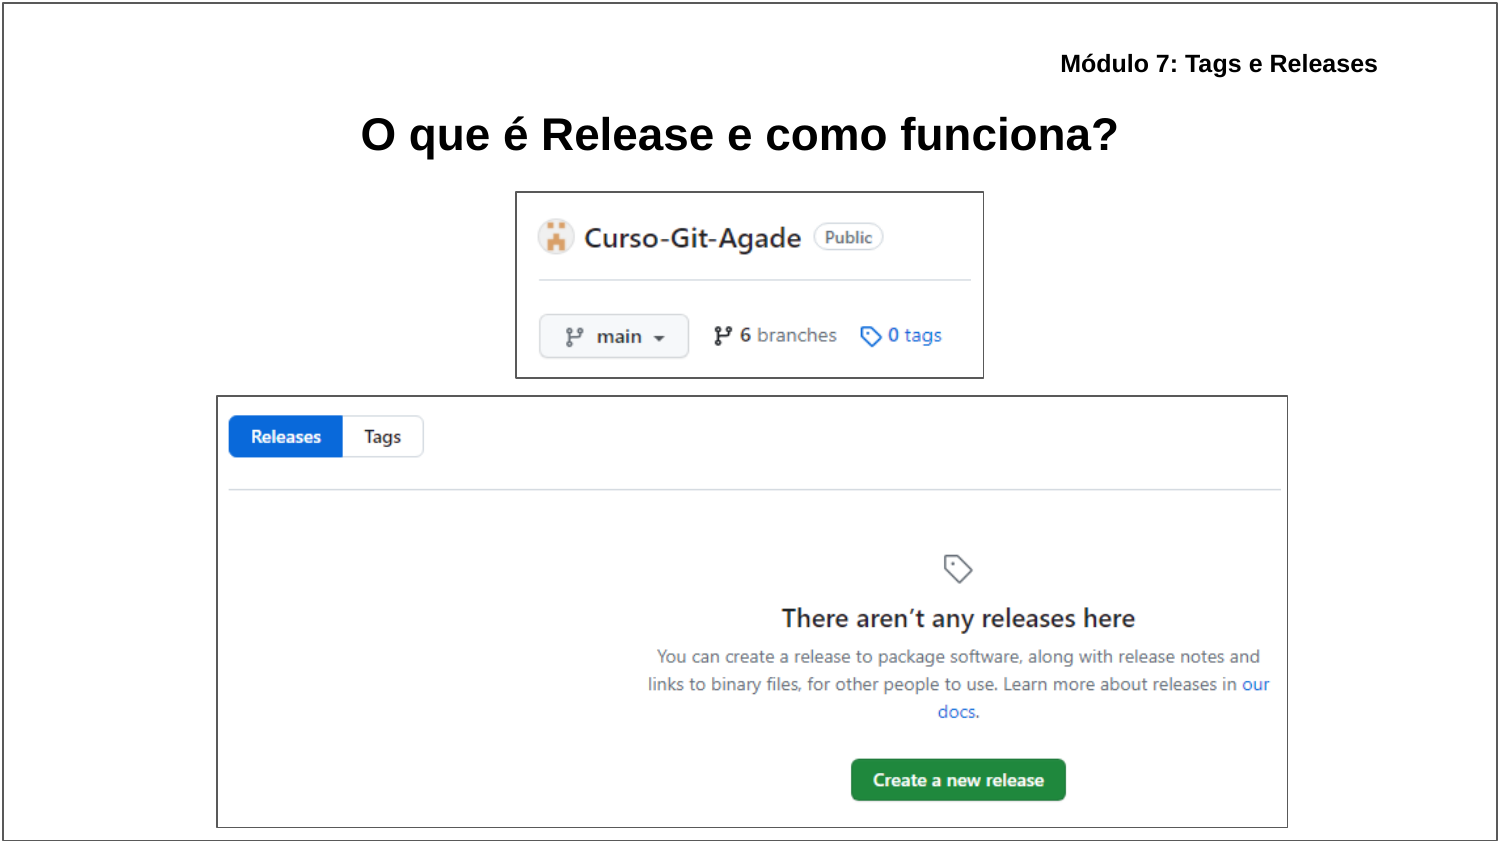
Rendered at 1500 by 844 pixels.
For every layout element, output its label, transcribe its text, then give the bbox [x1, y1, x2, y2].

picture [220, 401, 1281, 822]
text_box [216, 395, 1288, 828]
title O que é Release e como funciona? [333, 101, 1147, 175]
text_box [3, 3, 1497, 841]
picture [524, 202, 971, 369]
text_box [516, 191, 984, 379]
text_box Módulo 7: Tags e Releases [973, 32, 1466, 93]
